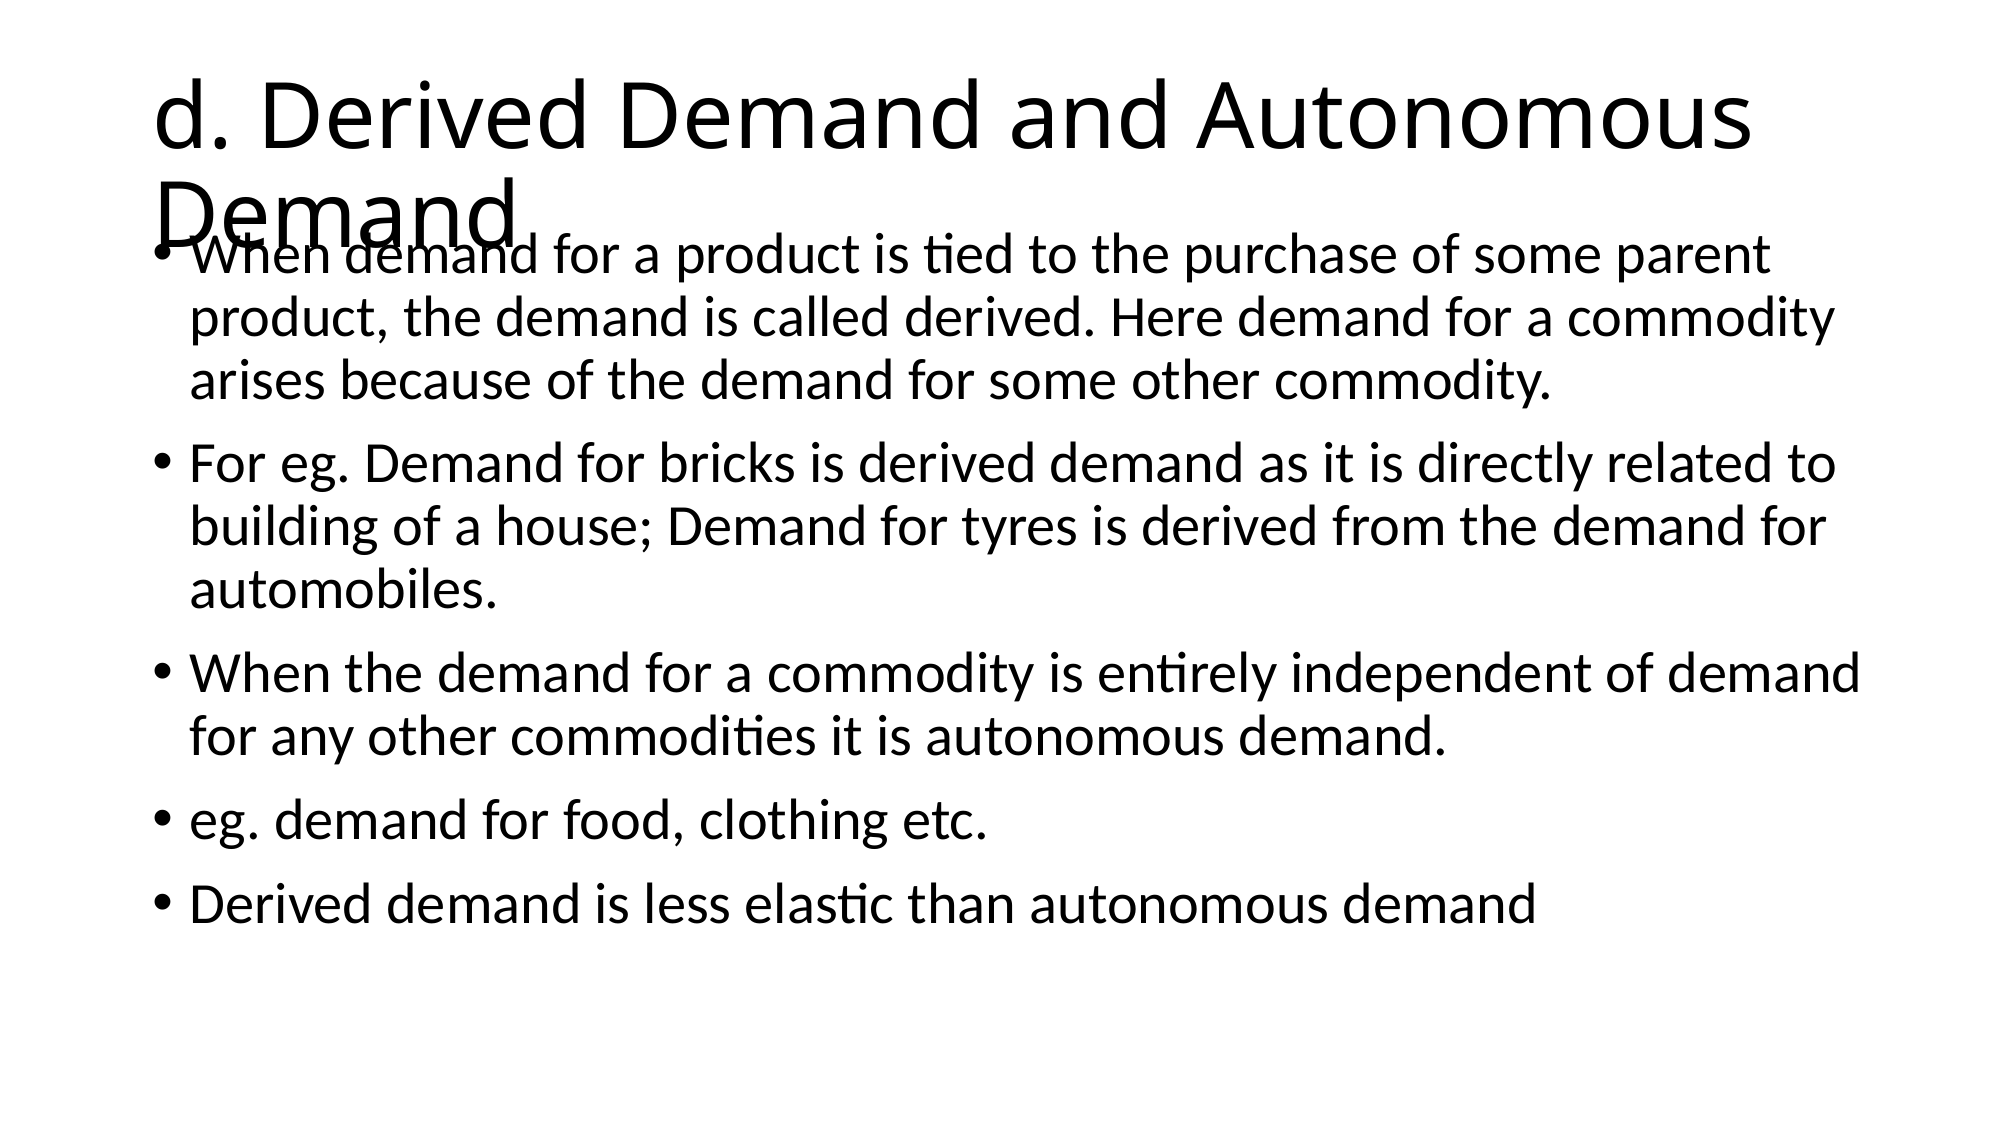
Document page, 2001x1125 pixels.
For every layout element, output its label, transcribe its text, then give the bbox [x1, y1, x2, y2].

title d. Derived Demand and Autonomous Demand [137, 59, 1863, 215]
list When demand for a product is tied to the purchase of some parent product, the demand is called derived. Here demand for a commodity arises because of the demand for some other commodity. For eg. Demand for bricks is derived demand as it is directly related to building of a house; Demand for tyres is derived from the demand for automobiles. When the demand for a commodity is entirely independent of demand for any other commodities it is autonomous demand. eg. demand for food, clothing etc. Derived demand is less elastic than autonomous demand [137, 215, 1879, 1014]
